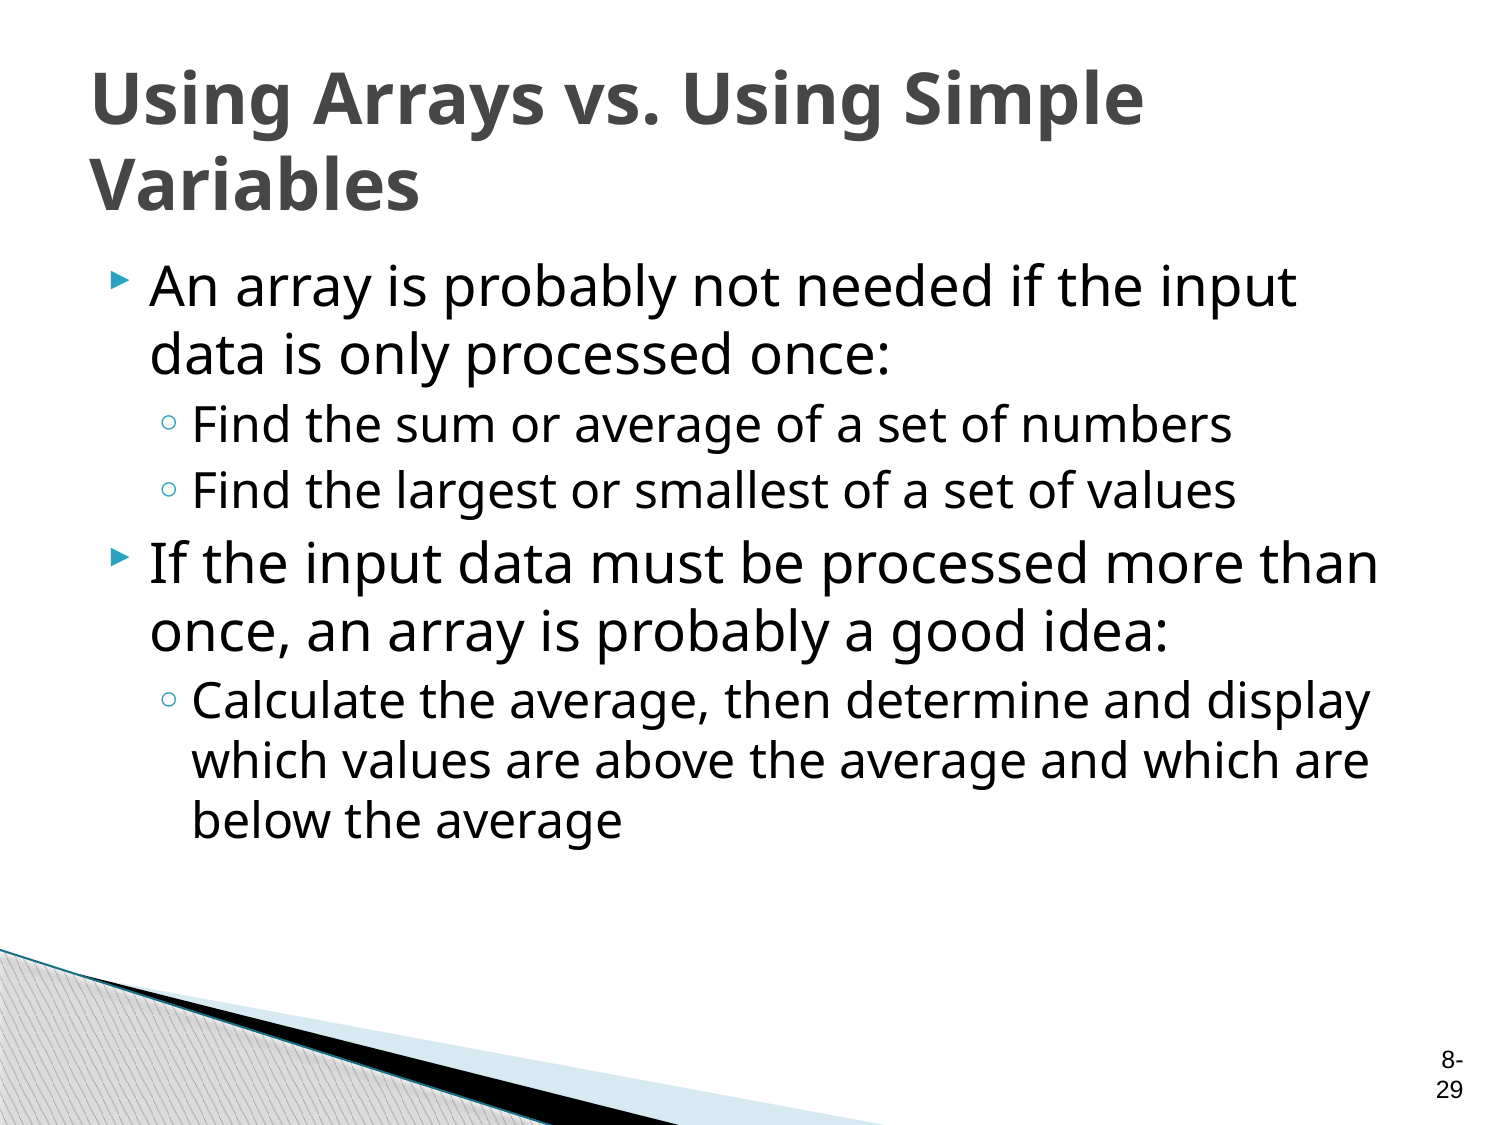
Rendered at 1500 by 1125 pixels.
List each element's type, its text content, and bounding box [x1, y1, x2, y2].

list An array is probably not needed if the input data is only processed once: Find the sum or average of a set of numbers Find the largest or smallest of a set of values If the input data must be processed more than once, an array is probably a good idea: Calculate the average, then determine and display which values are above the average and which are below the average [75, 243, 1425, 986]
title Using Arrays vs. Using Simple Variables [75, 45, 1425, 233]
slide_number 8-29 [1418, 1051, 1479, 1112]
